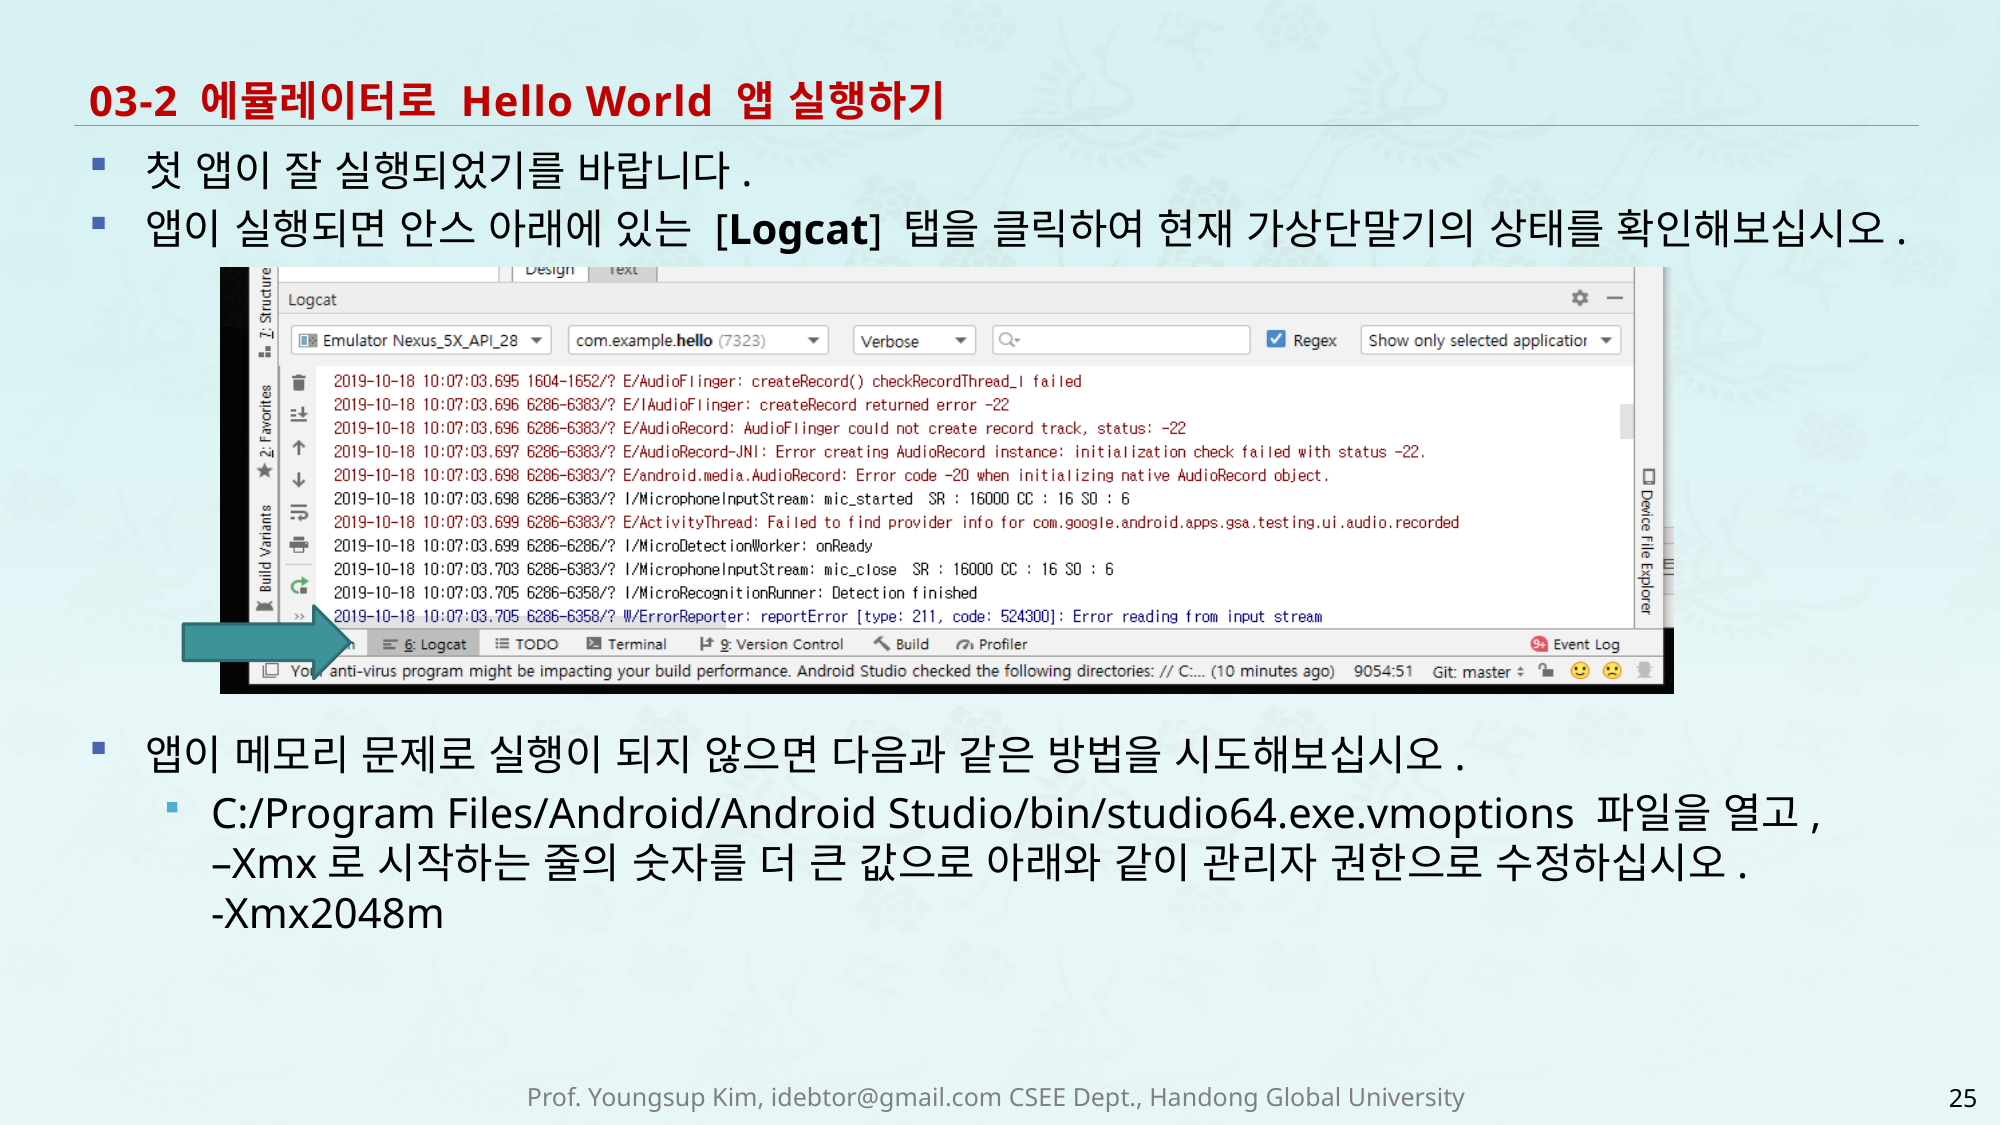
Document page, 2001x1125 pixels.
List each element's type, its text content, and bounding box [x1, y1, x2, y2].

picture [220, 267, 1674, 695]
slide_number 25 [1816, 1069, 1993, 1125]
list 첫 앱이 잘 실행되었기를 바랍니다. 앱이 실행되면 안스 아래에 있는 [Logcat] 탭을 클릭하여 현재 가상단말기의 상태를 확인해보십시오. 앱이 메모리 문제로 실행이 되지 않으면 다음과 같은 방법을 시도해보십시오. C:/Program Files/Android/Android Studio/bin/studio64.exe.vmoptions 파일을 열고, –Xmx로 시작하는 줄의 숫자를 더 큰 값으로 아래와 같이 관리자 권한으로 수정하십시오. -Xmx2048m [74, 137, 1921, 1066]
title 03-2 에뮬레이터로 Hello World 앱 실행하기 [74, 62, 1920, 137]
text_box [181, 622, 218, 663]
